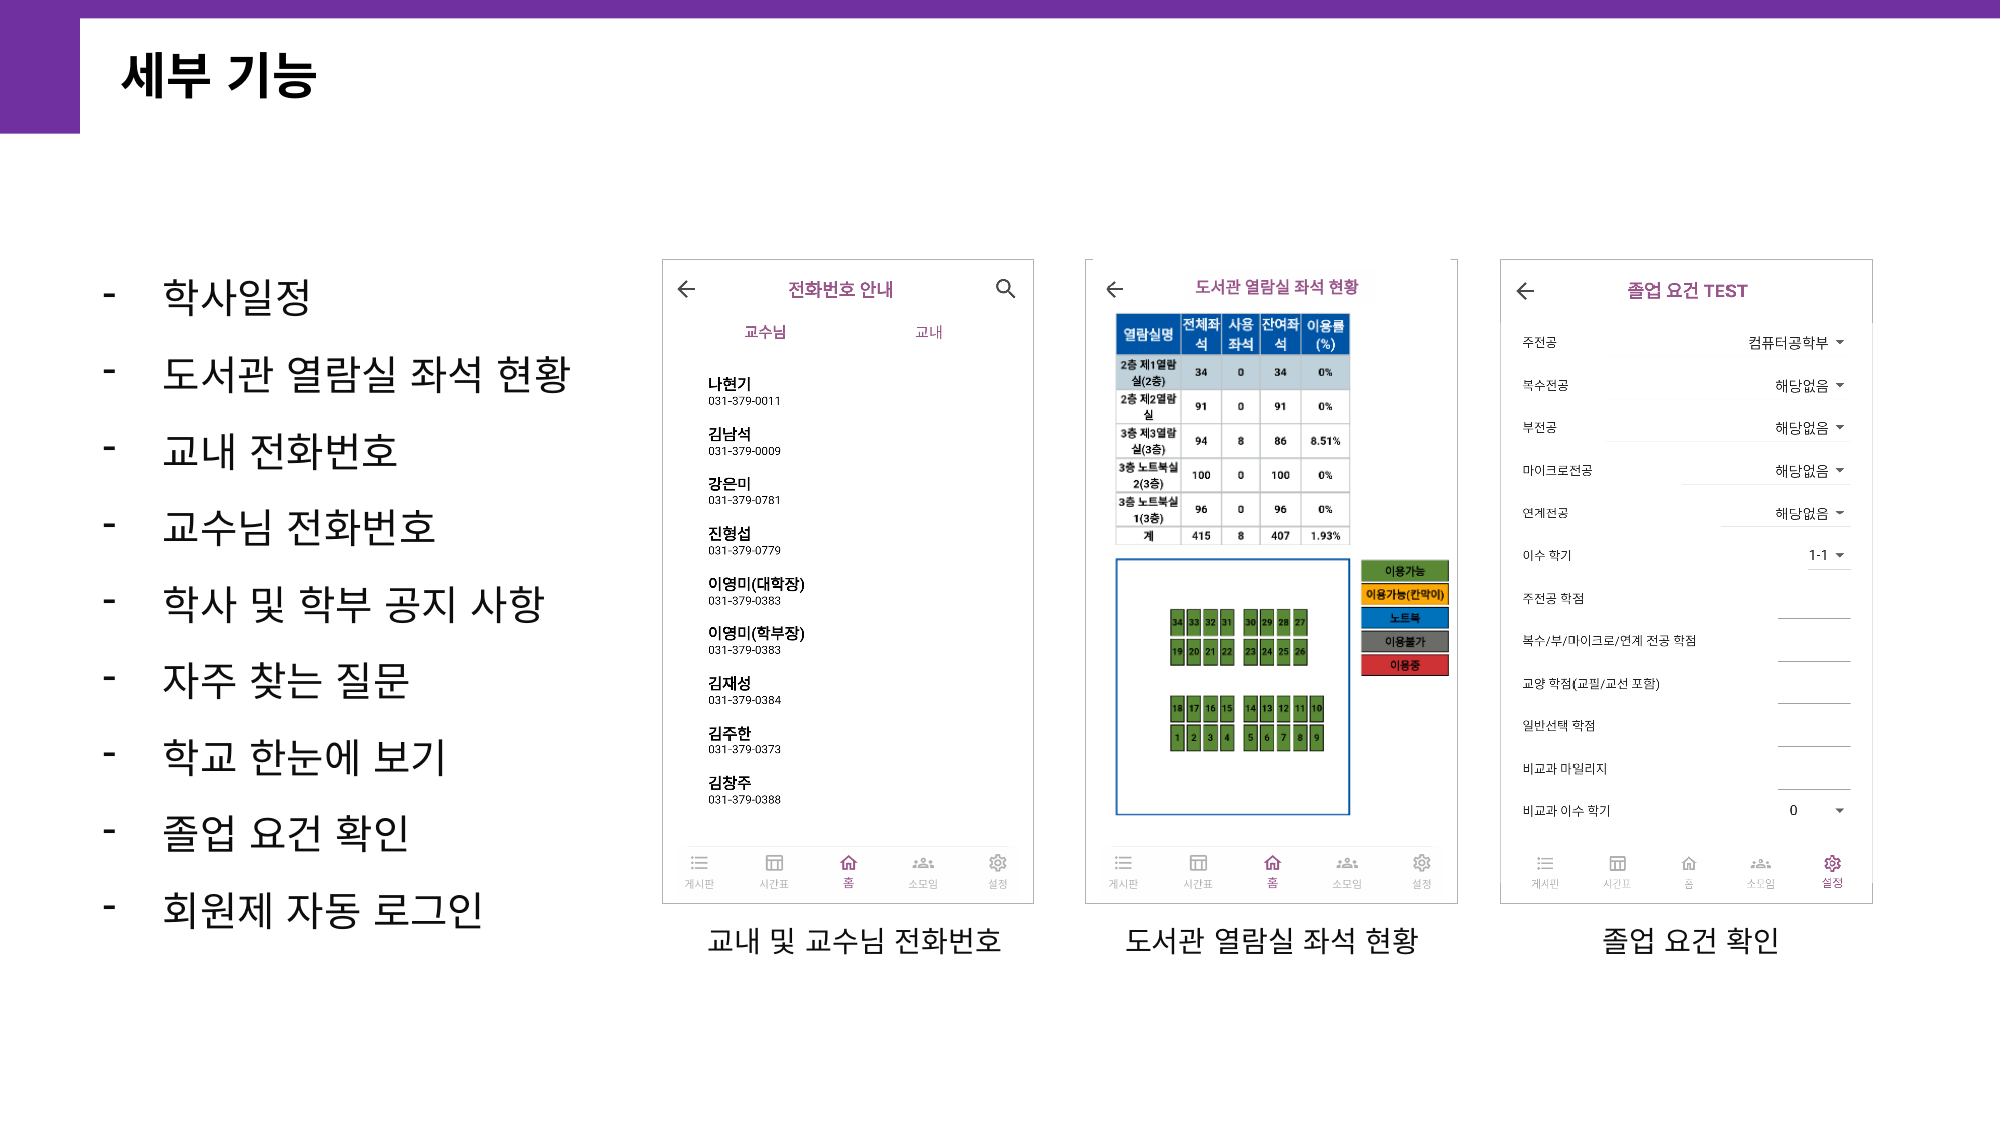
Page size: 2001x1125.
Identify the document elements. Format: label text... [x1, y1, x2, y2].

text_box 도서관 열람실 좌석 현황 [1093, 910, 1451, 966]
picture [1084, 258, 1457, 904]
text_box 교내 및 교수님 전화번호 [676, 910, 1034, 966]
text_box [0, 0, 81, 135]
text_box 학사일정 도서관 열람실 좌석 현황 교내 전화번호 교수님 전화번호 학사 및 학부 공지 사항 자주 찾는 질문 학교 한눈에 보기 졸업 요건 확인 회원제 자동 로그인 [87, 259, 678, 1014]
picture [1500, 258, 1873, 904]
text_box 세부 기능 [105, 36, 334, 112]
text_box [81, 0, 2000, 19]
text_box 졸업 요건 확인 [1568, 910, 1815, 966]
picture [661, 258, 1034, 904]
